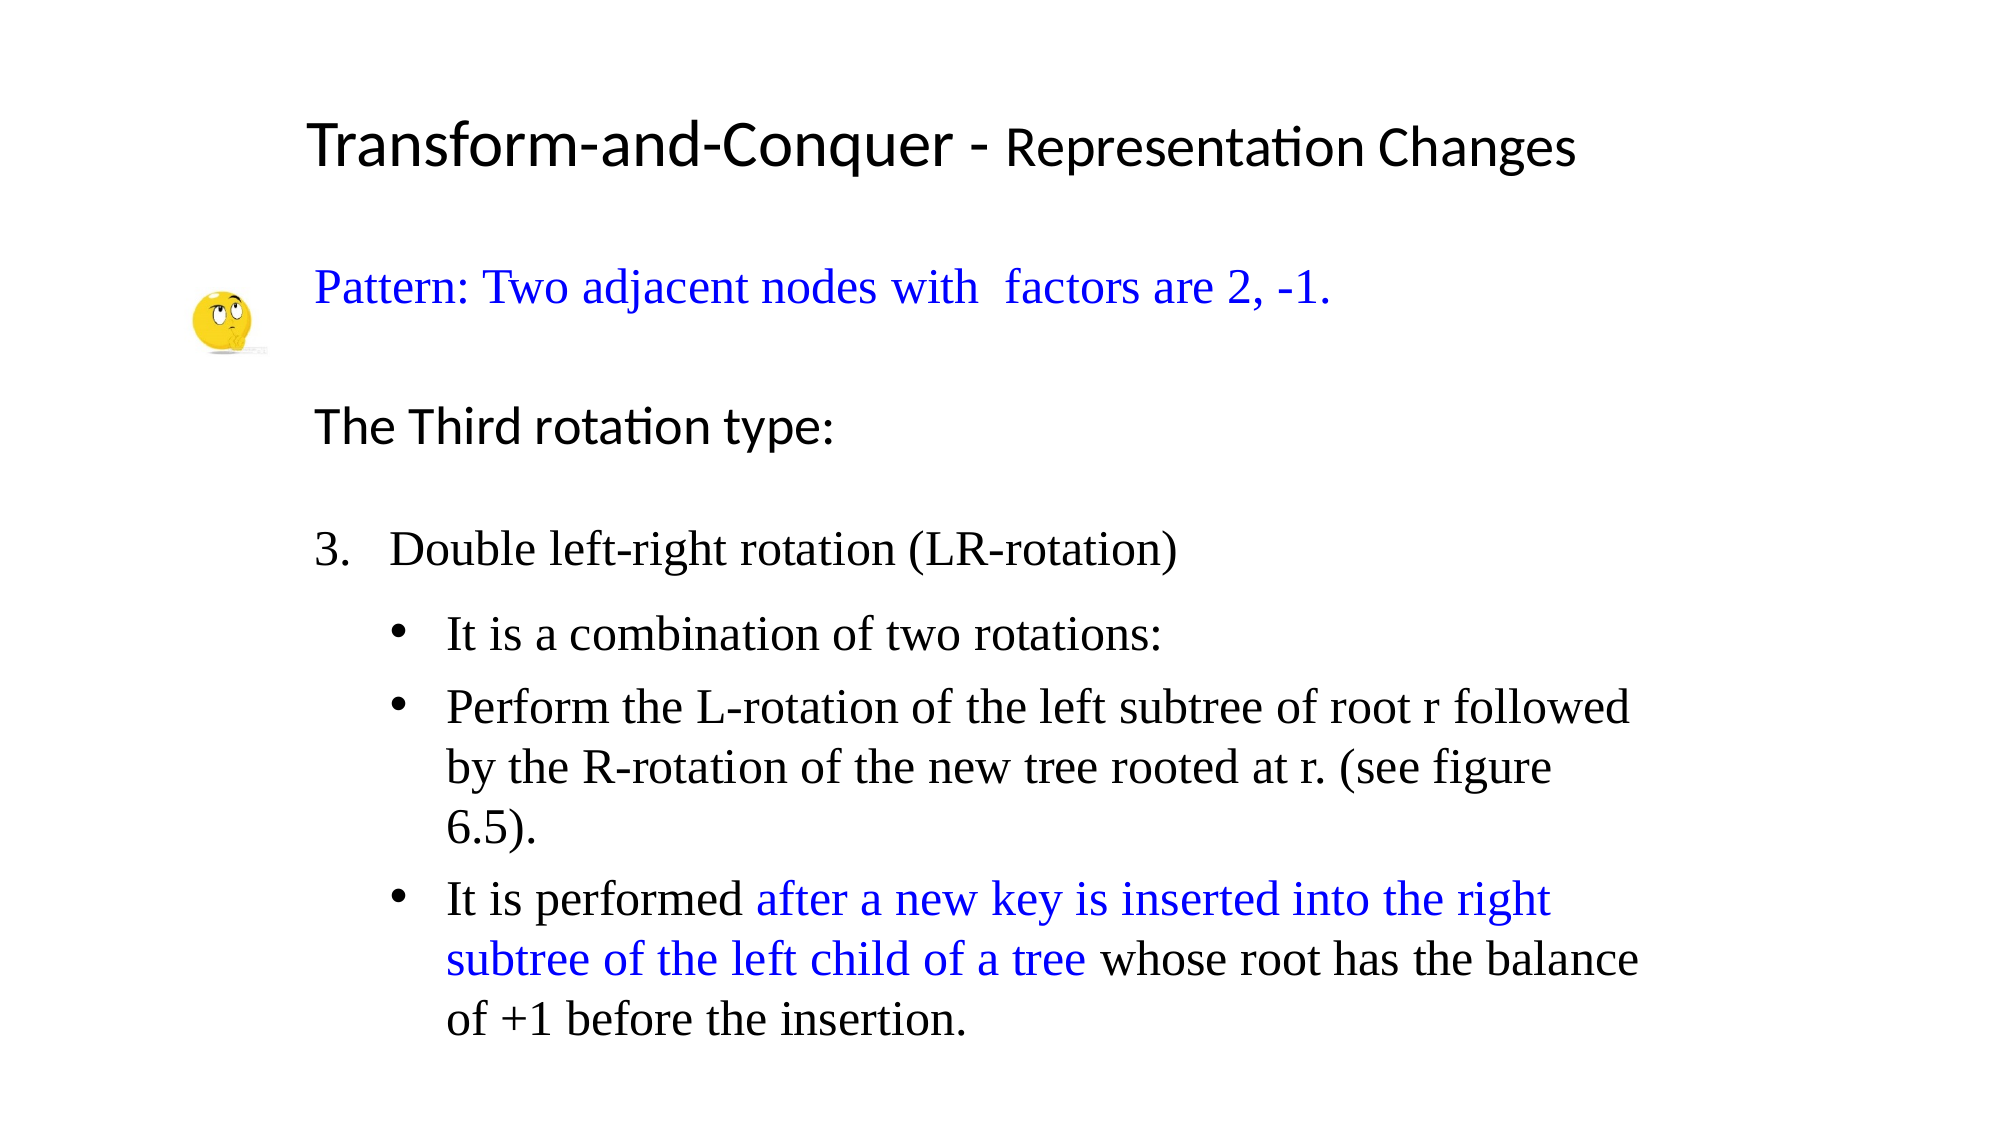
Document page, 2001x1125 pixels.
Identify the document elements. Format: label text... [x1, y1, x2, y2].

text_box Transform-and-Conquer - Representation Changes [291, 92, 1593, 188]
text_box Pattern: Two adjacent nodes with factors are 2, -1. [300, 246, 1661, 321]
picture [172, 287, 270, 357]
text_box The Third rotation type: 3. Double left-right rotation (LR-rotation) It is a combination of two rotations: Perform the L-rotation of the left subtree of root r followed by the R-rotation of the new tree rooted at r. (see figure 6.5). It is performed after a new key is inserted into the right subtree of the left child of a tree whose root has the balance of +1 before the insertion. [300, 383, 1672, 1054]
